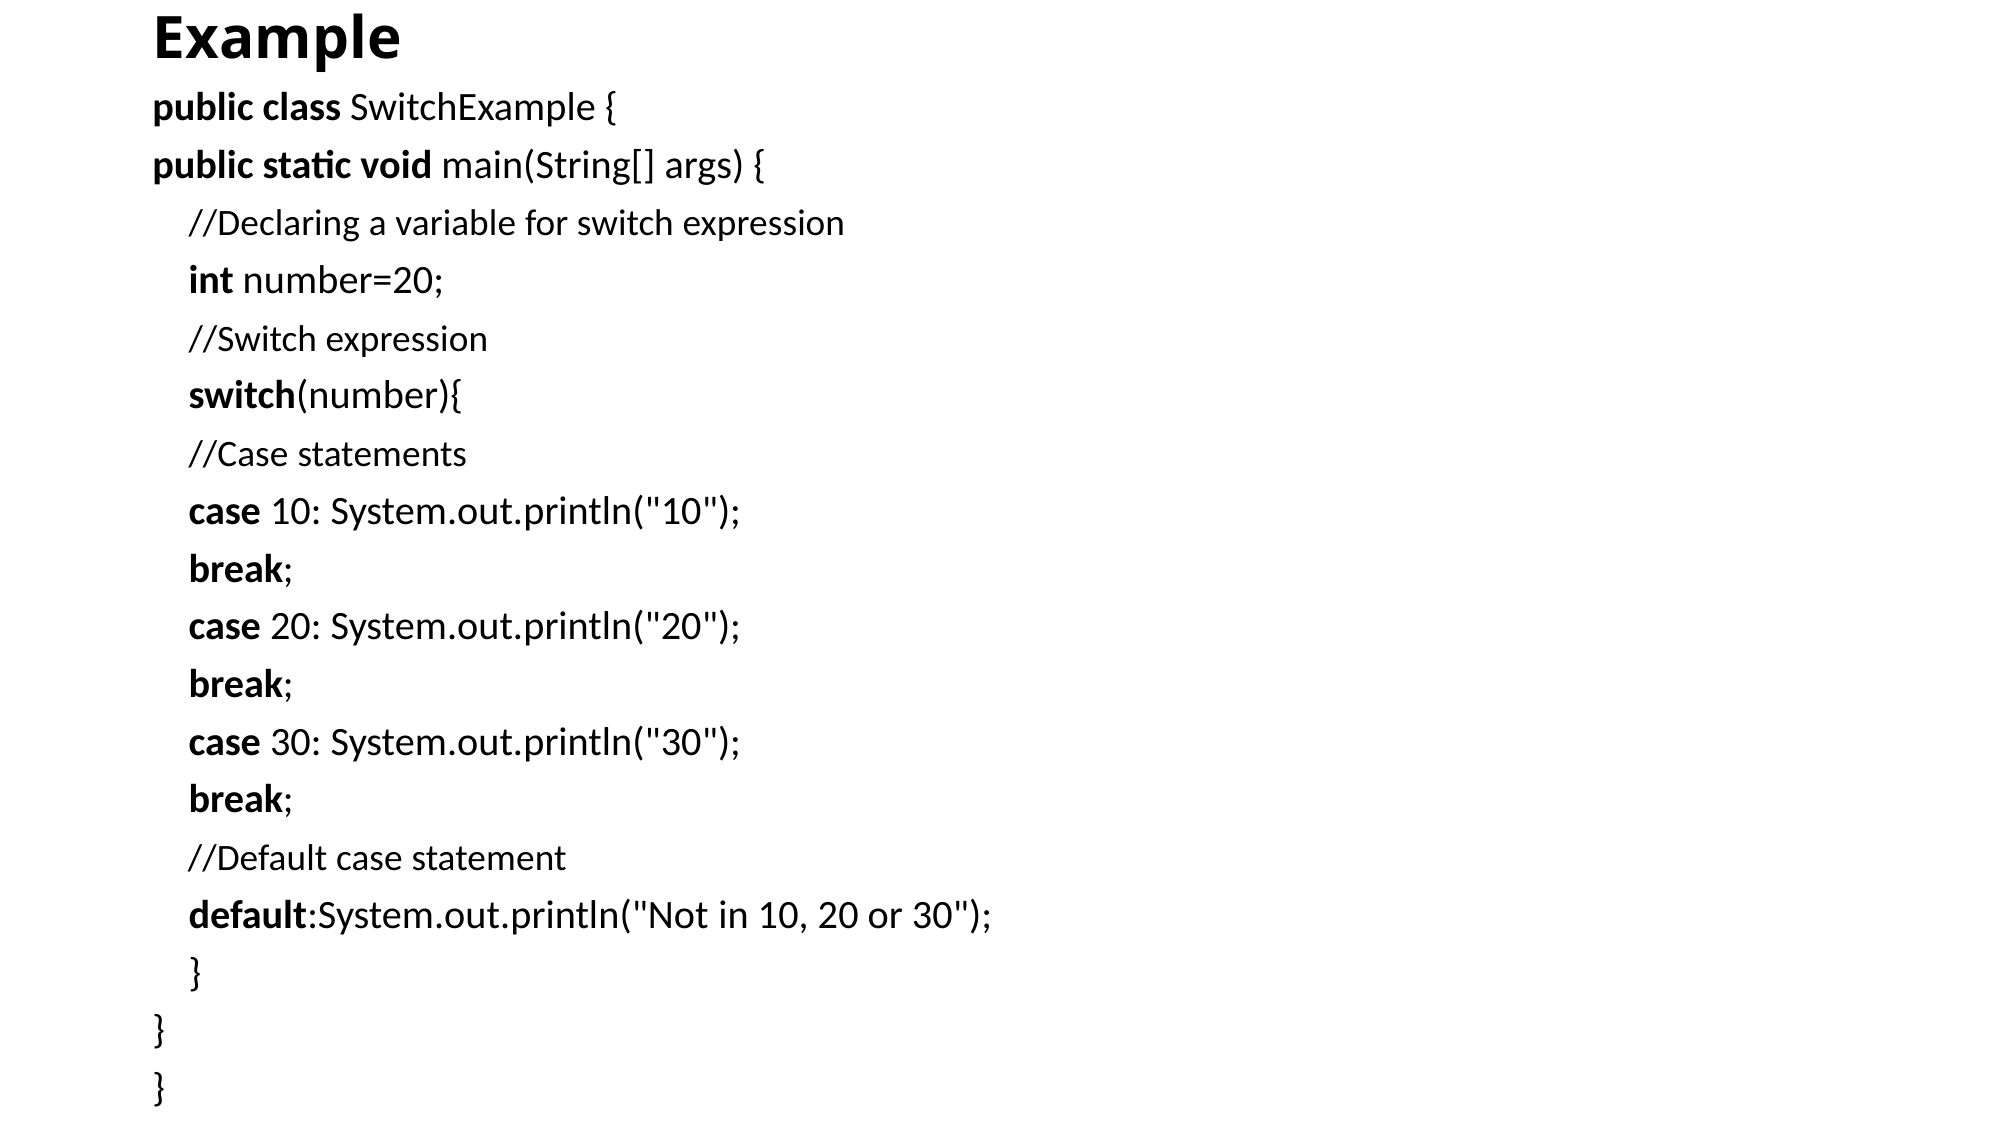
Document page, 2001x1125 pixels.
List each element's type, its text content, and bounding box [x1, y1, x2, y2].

title Example [137, 0, 1863, 78]
list public class SwitchExample { public static void main(String[] args) { //Declaring a variable for switch expression int number=20; //Switch expression switch(number){ //Case statements case 10: System.out.println("10"); break; case 20: System.out.println("20"); break; case 30: System.out.println("30"); break; //Default case statement default:System.out.println("Not in 10, 20 or 30"); } } } [137, 78, 1863, 1125]
